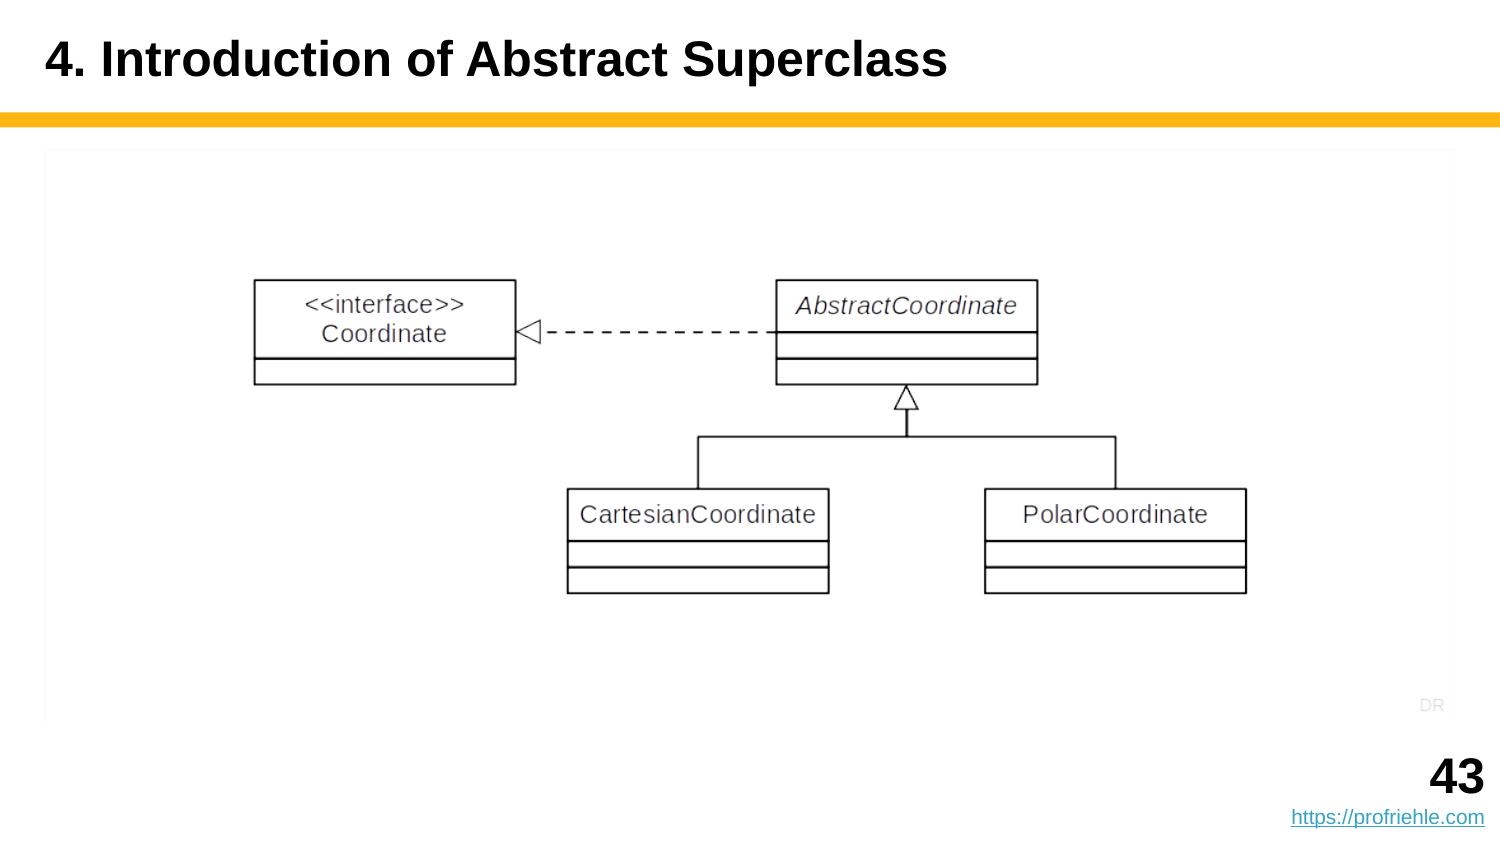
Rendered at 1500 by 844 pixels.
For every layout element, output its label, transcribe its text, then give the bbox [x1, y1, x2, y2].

title 4. Introduction of Abstract Superclass [0, 0, 1500, 113]
slide_number ‹#› https://profriehle.com [1200, 693, 1500, 844]
picture [44, 149, 1456, 724]
